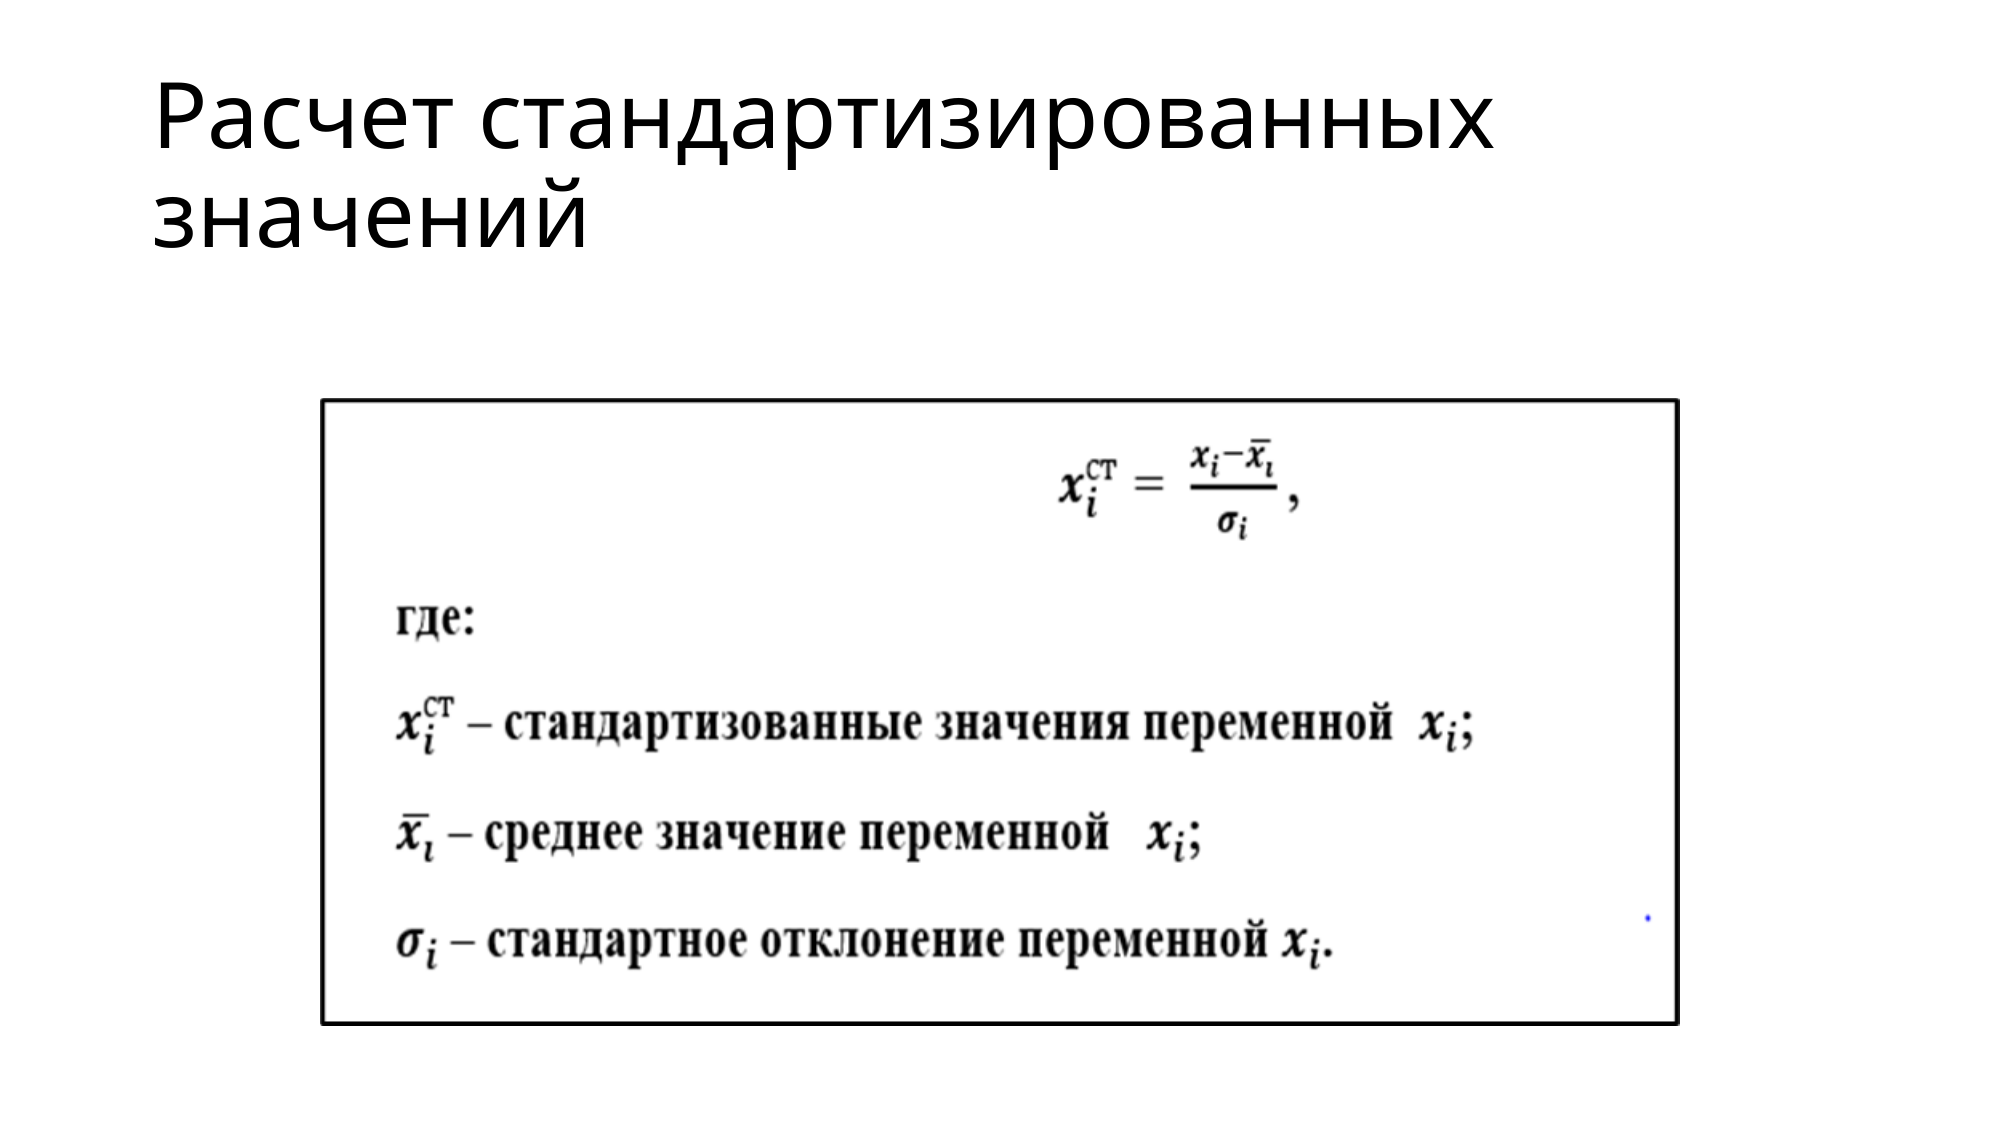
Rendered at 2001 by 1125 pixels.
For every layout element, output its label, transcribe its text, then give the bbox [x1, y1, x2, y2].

title Расчет стандартизированных значений [137, 59, 1863, 278]
picture [320, 398, 1680, 1026]
